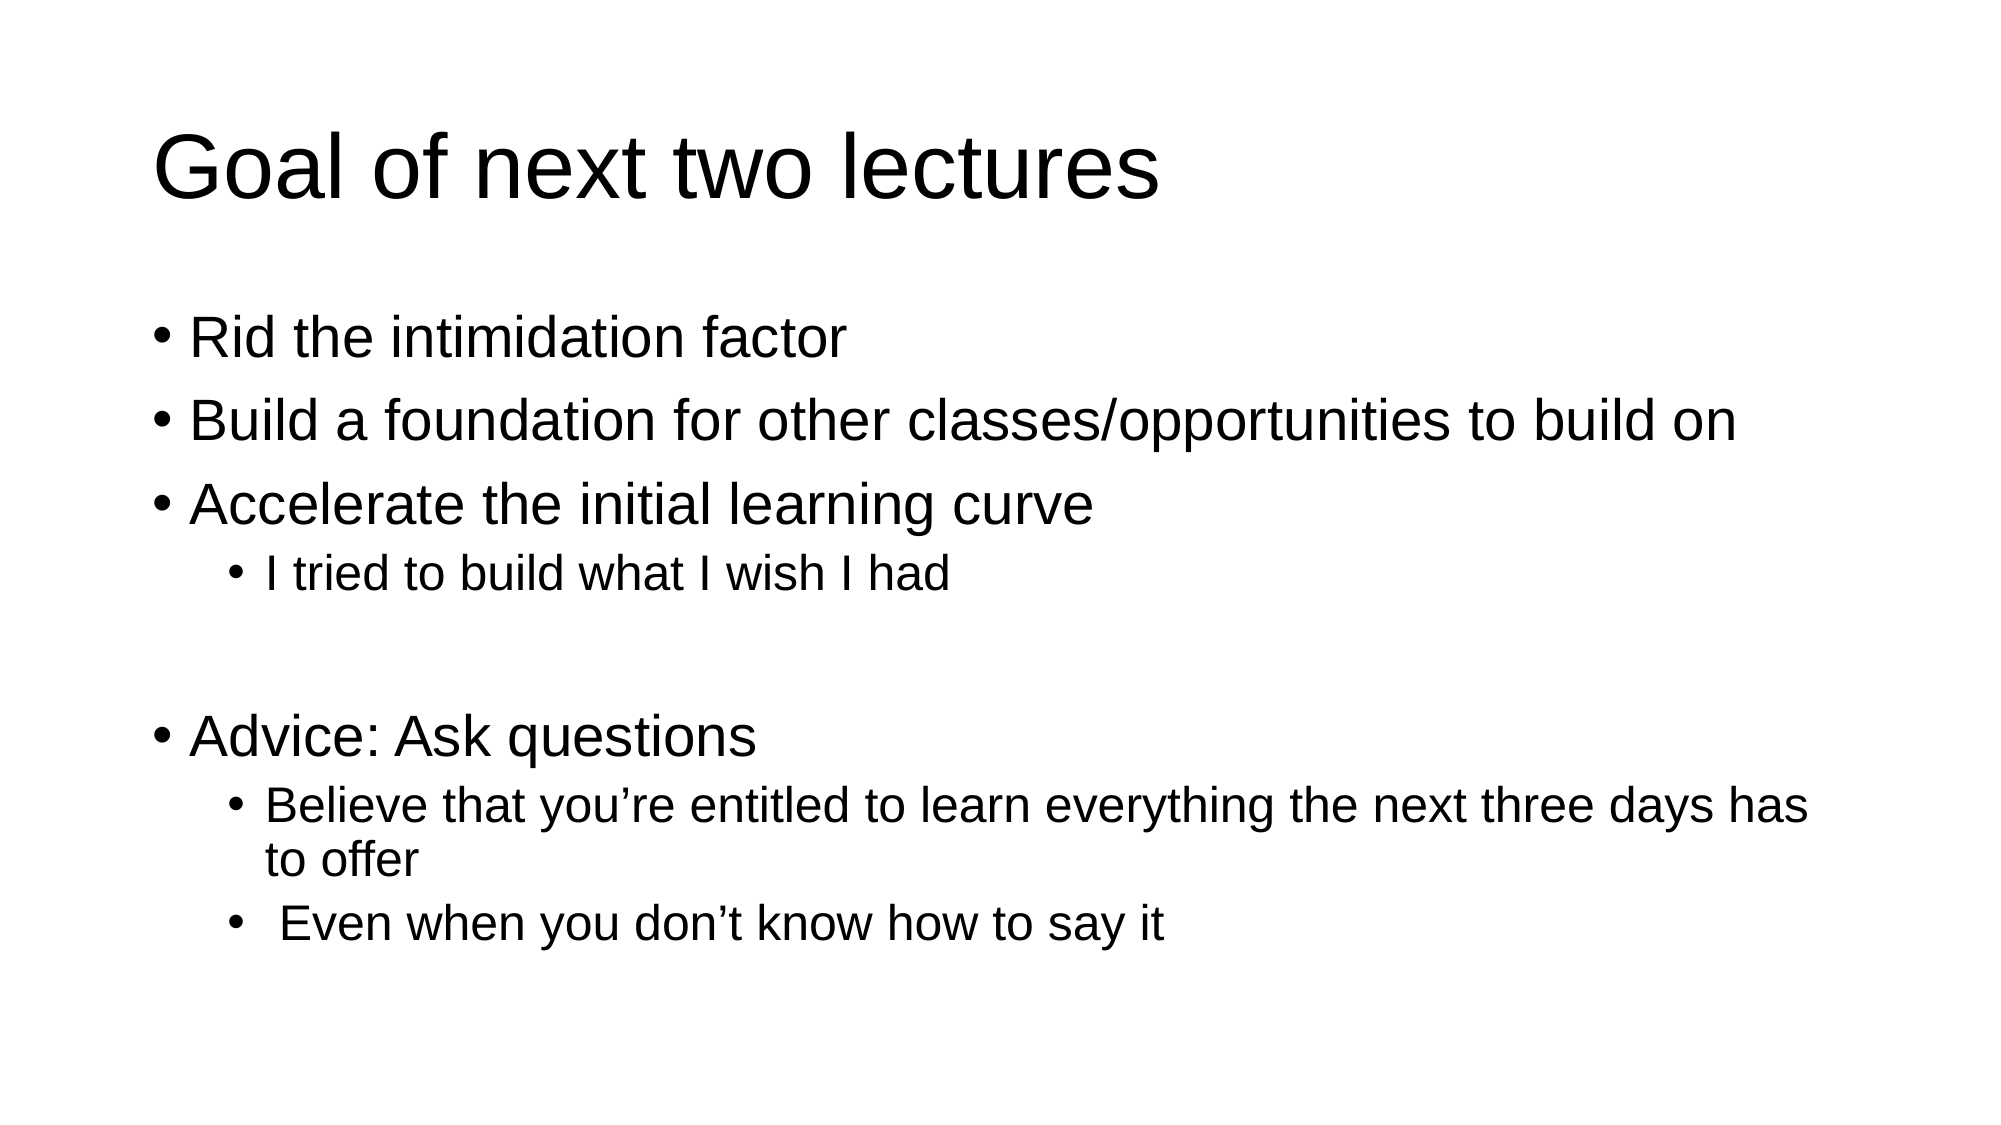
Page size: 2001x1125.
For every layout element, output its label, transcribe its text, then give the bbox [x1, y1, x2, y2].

title Goal of next two lectures [137, 59, 1863, 278]
list Rid the intimidation factor Build a foundation for other classes/opportunities to build on Accelerate the initial learning curve I tried to build what I wish I had Advice: Ask questions Believe that you’re entitled to learn everything the next three days has to offer Even when you don’t know how to say it [137, 299, 1863, 1014]
